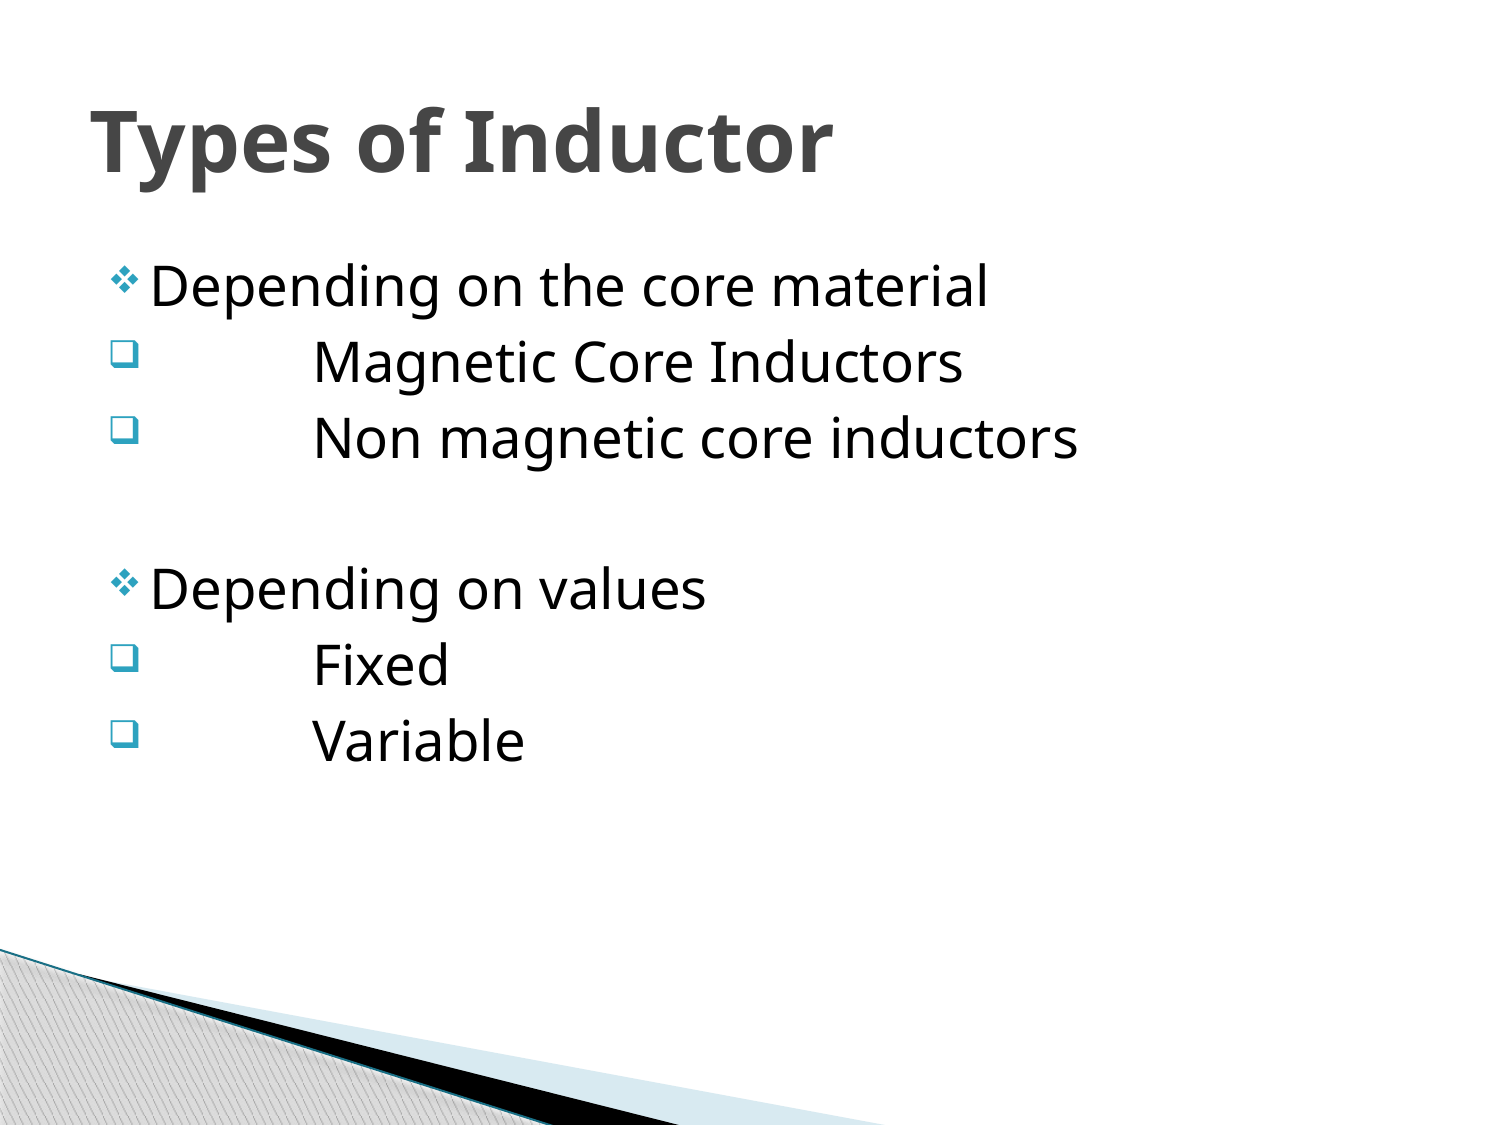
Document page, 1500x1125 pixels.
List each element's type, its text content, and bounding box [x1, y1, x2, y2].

title Types of Inductor [75, 45, 1425, 233]
list Depending on the core material Magnetic Core Inductors Non magnetic core inductors Depending on values Fixed Variable [75, 243, 1425, 986]
